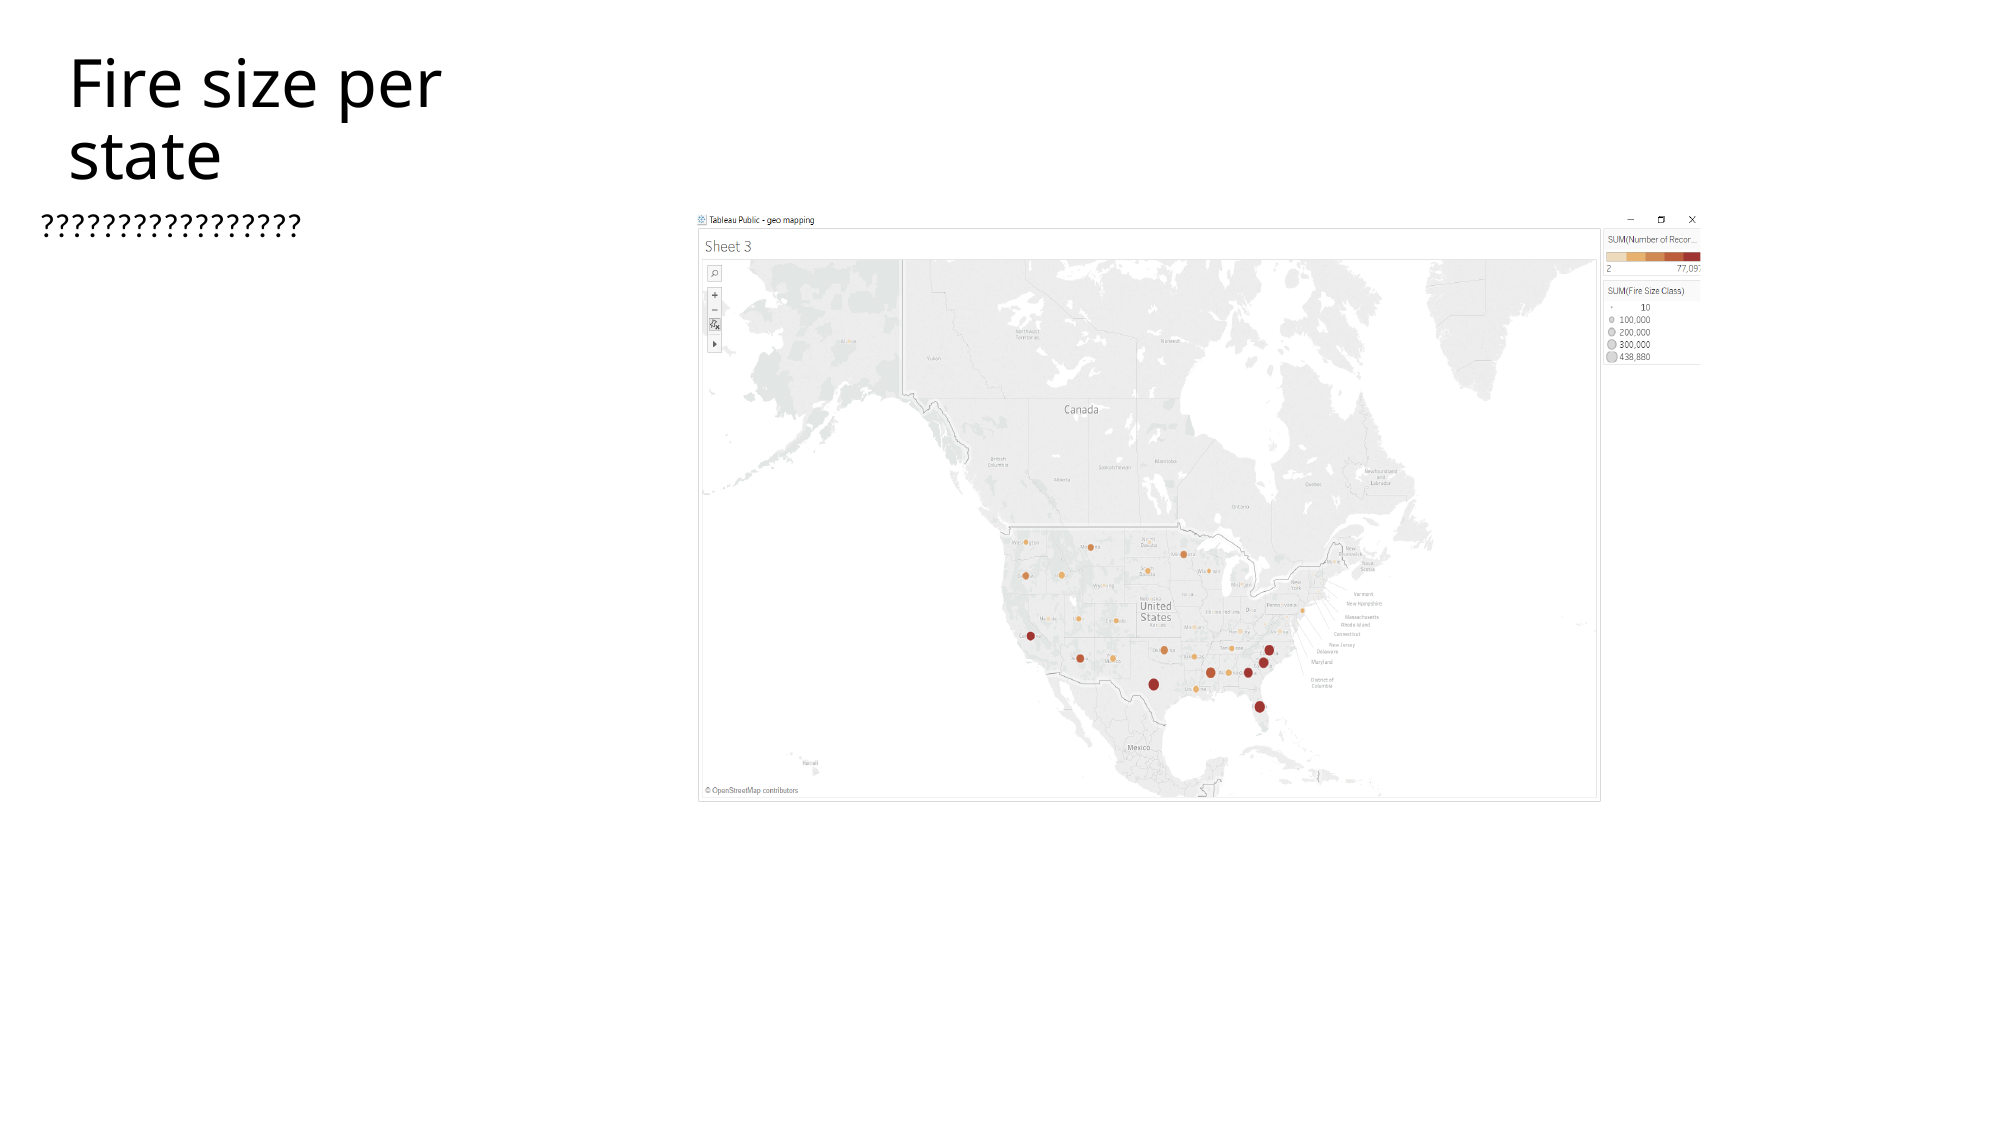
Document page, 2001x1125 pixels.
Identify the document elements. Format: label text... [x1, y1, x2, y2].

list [695, 211, 1701, 804]
list ????????????????? [24, 201, 670, 828]
title Fire size per state [53, 98, 562, 201]
